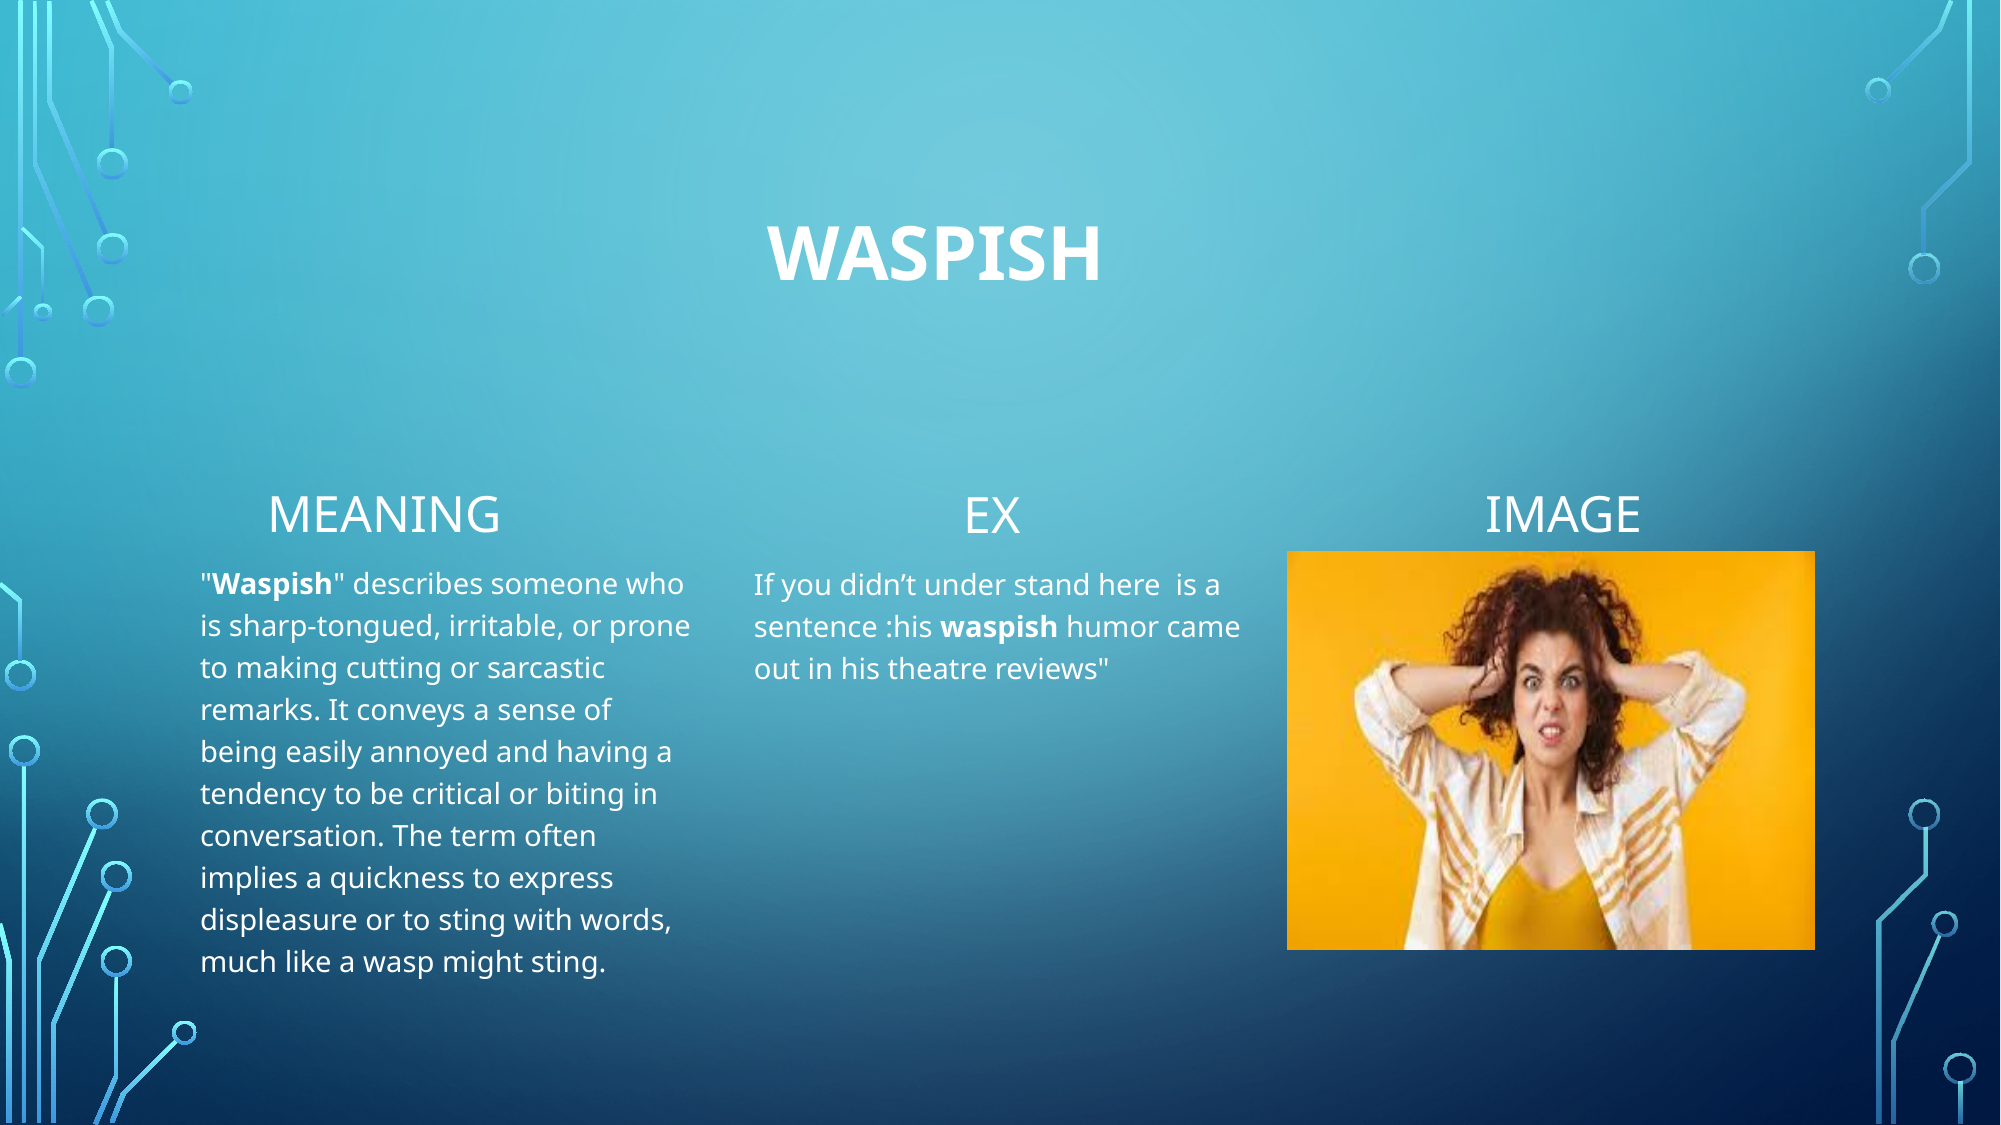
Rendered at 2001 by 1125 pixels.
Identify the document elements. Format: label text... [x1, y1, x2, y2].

list "Waspish" describes someone who is sharp-tongued, irritable, or prone to making cutting or sarcastic remarks. It conveys a sense of being easily annoyed and having a tendency to be critical or biting in conversation. The term often implies a quickness to express displeasure or to sting with words, much like a wasp might sting. [185, 551, 712, 950]
list ex [740, 439, 1263, 551]
list meaning [187, 438, 712, 551]
title Waspish [187, 99, 1813, 413]
list image [1288, 438, 1813, 550]
picture [1287, 550, 1815, 951]
list If you didn’t under stand here is a sentence :his waspish humor came out in his theatre reviews" [738, 551, 1264, 951]
